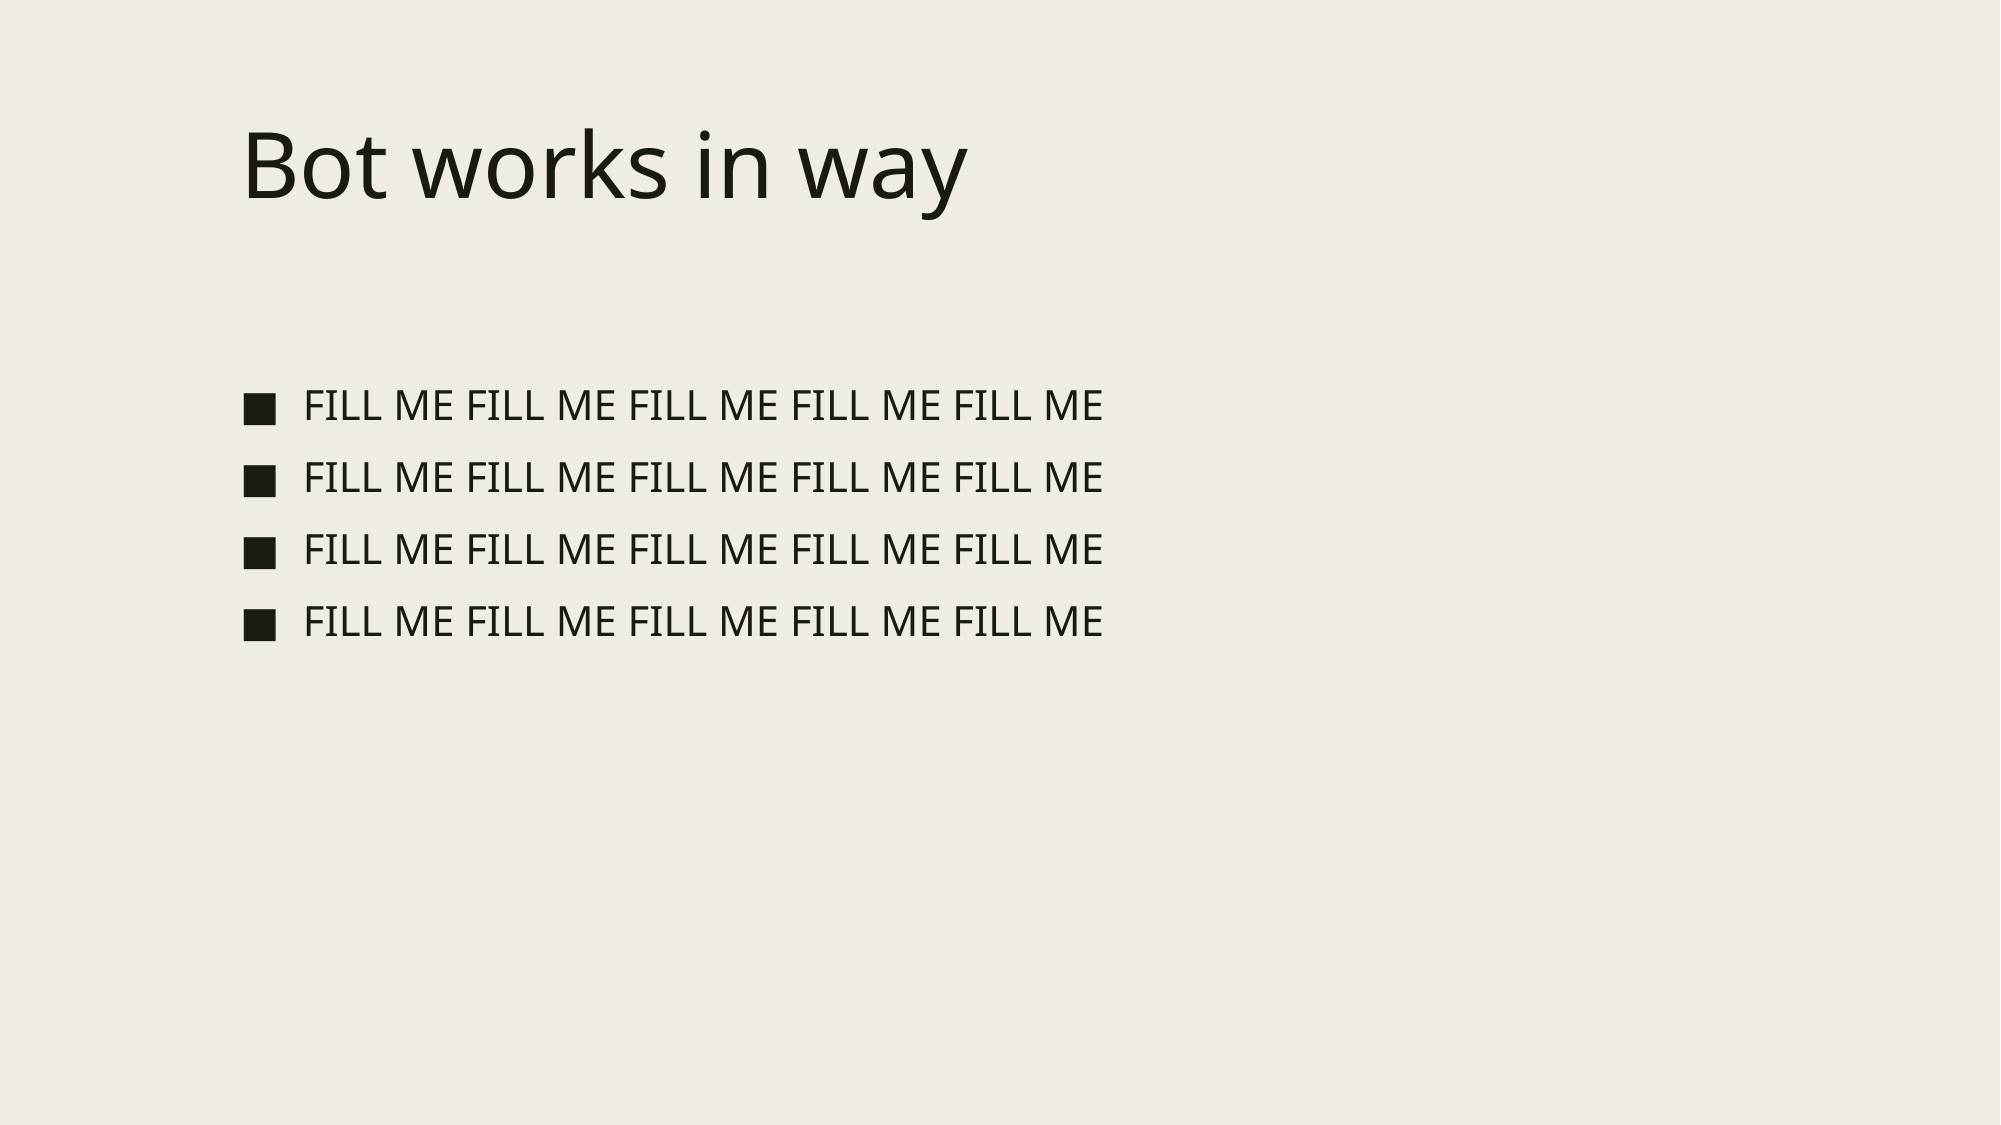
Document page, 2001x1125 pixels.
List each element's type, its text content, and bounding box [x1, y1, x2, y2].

title Bot works in way [225, 112, 1800, 357]
list FILL ME FILL ME FILL ME FILL ME FILL ME FILL ME FILL ME FILL ME FILL ME FILL ME FILL ME FILL ME FILL ME FILL ME FILL ME FILL ME FILL ME FILL ME FILL ME FILL ME [225, 375, 1800, 963]
